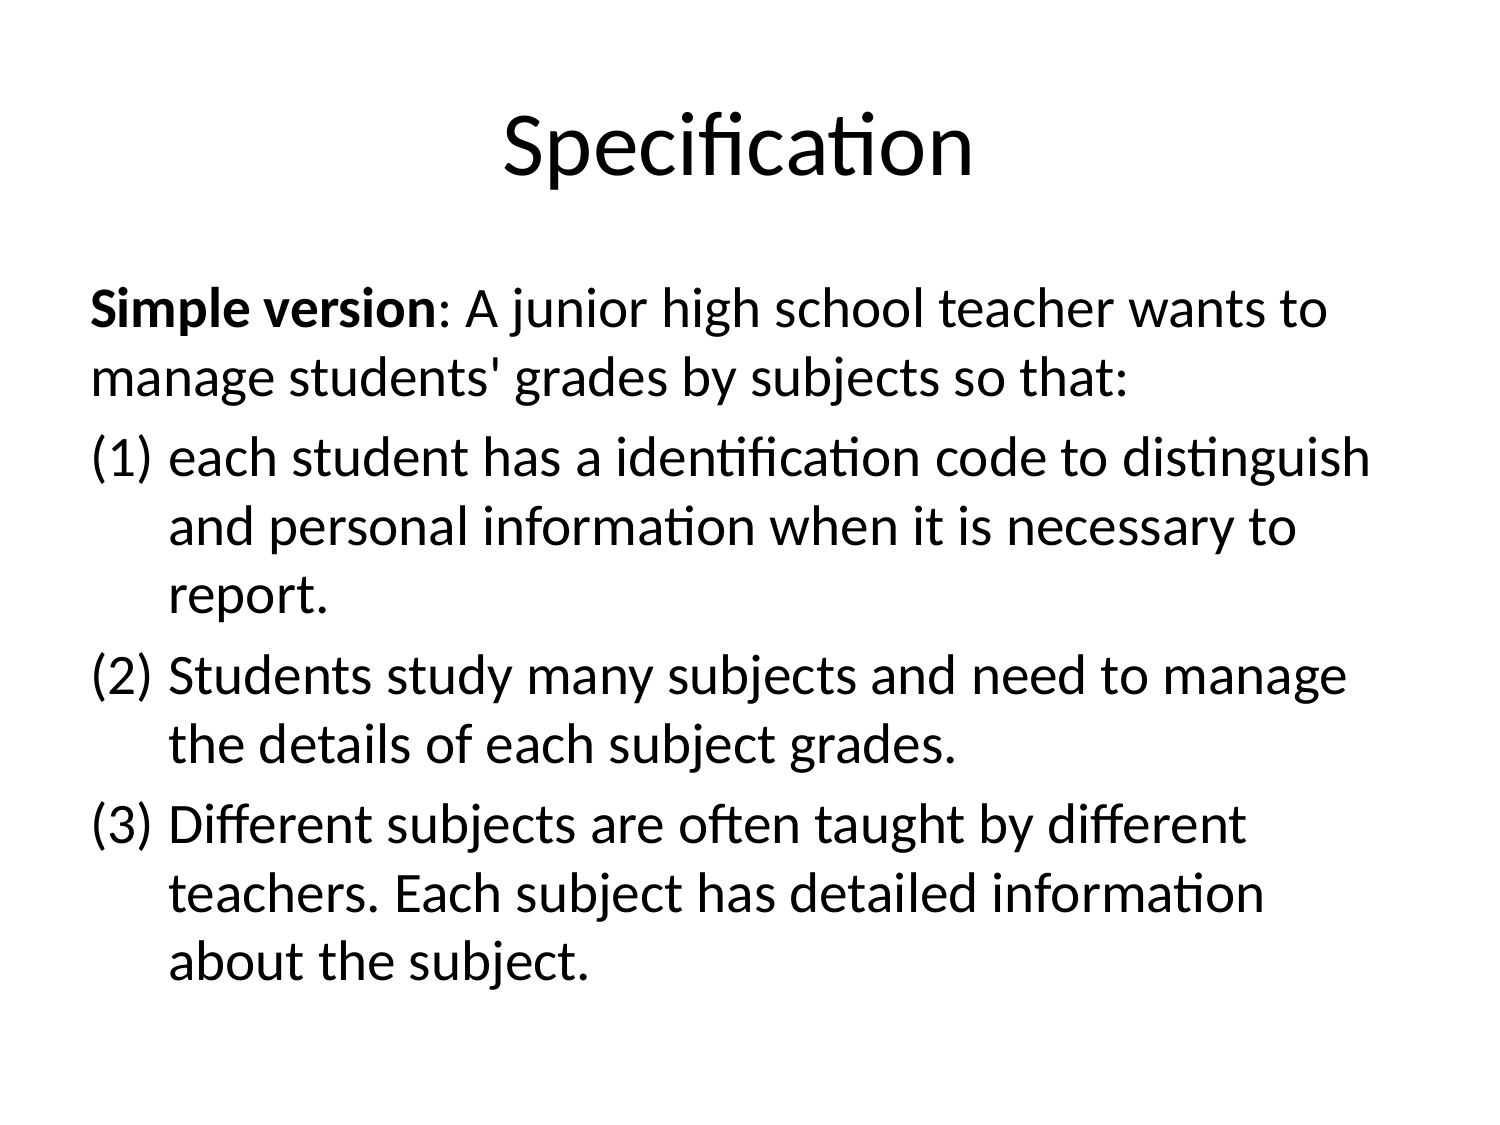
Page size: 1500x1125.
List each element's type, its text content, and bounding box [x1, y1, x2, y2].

list Simple version: A junior high school teacher wants to manage students' grades by subjects so that: each student has a identification code to distinguish and personal information when it is necessary to report. Students study many subjects and need to manage the details of each subject grades. Different subjects are often taught by different teachers. Each subject has detailed information about the subject. [75, 262, 1425, 1005]
title Specification [75, 45, 1425, 233]
